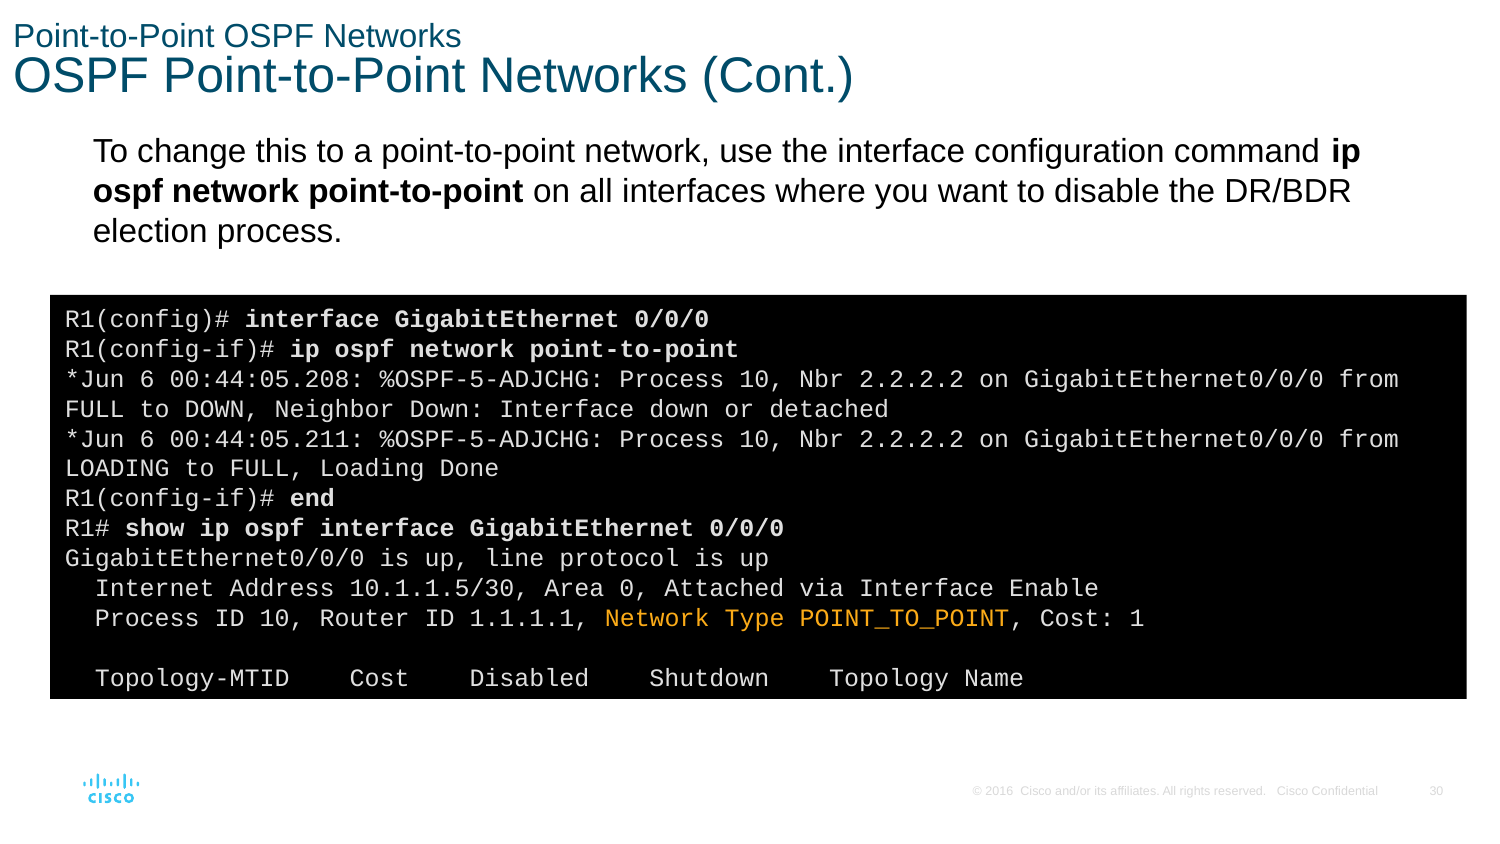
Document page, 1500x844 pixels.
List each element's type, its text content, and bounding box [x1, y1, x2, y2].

text_box R1(config)# interface GigabitEthernet 0/0/0 R1(config-if)# ip ospf network point-to-point *Jun 6 00:44:05.208: %OSPF-5-ADJCHG: Process 10, Nbr 2.2.2.2 on GigabitEthernet0/0/0 from FULL to DOWN, Neighbor Down: Interface down or detached *Jun 6 00:44:05.211: %OSPF-5-ADJCHG: Process 10, Nbr 2.2.2.2 on GigabitEthernet0/0/0 from LOADING to FULL, Loading Done R1(config-if)# end R1# show ip ospf interface GigabitEthernet 0/0/0 GigabitEthernet0/0/0 is up, line protocol is up Internet Address 10.1.1.5/30, Area 0, Attached via Interface Enable Process ID 10, Router ID 1.1.1.1, Network Type POINT_TO_POINT, Cost: 1 Topology-MTID Cost Disabled Shutdown Topology Name [50, 294, 1467, 699]
list To change this to a point-to-point network, use the interface configuration command ip ospf network point-to-point on all interfaces where you want to disable the DR/BDR election process. [77, 121, 1437, 279]
title Point-to-Point OSPF Networks OSPF Point-to-Point Networks (Cont.) [0, 1, 1368, 122]
